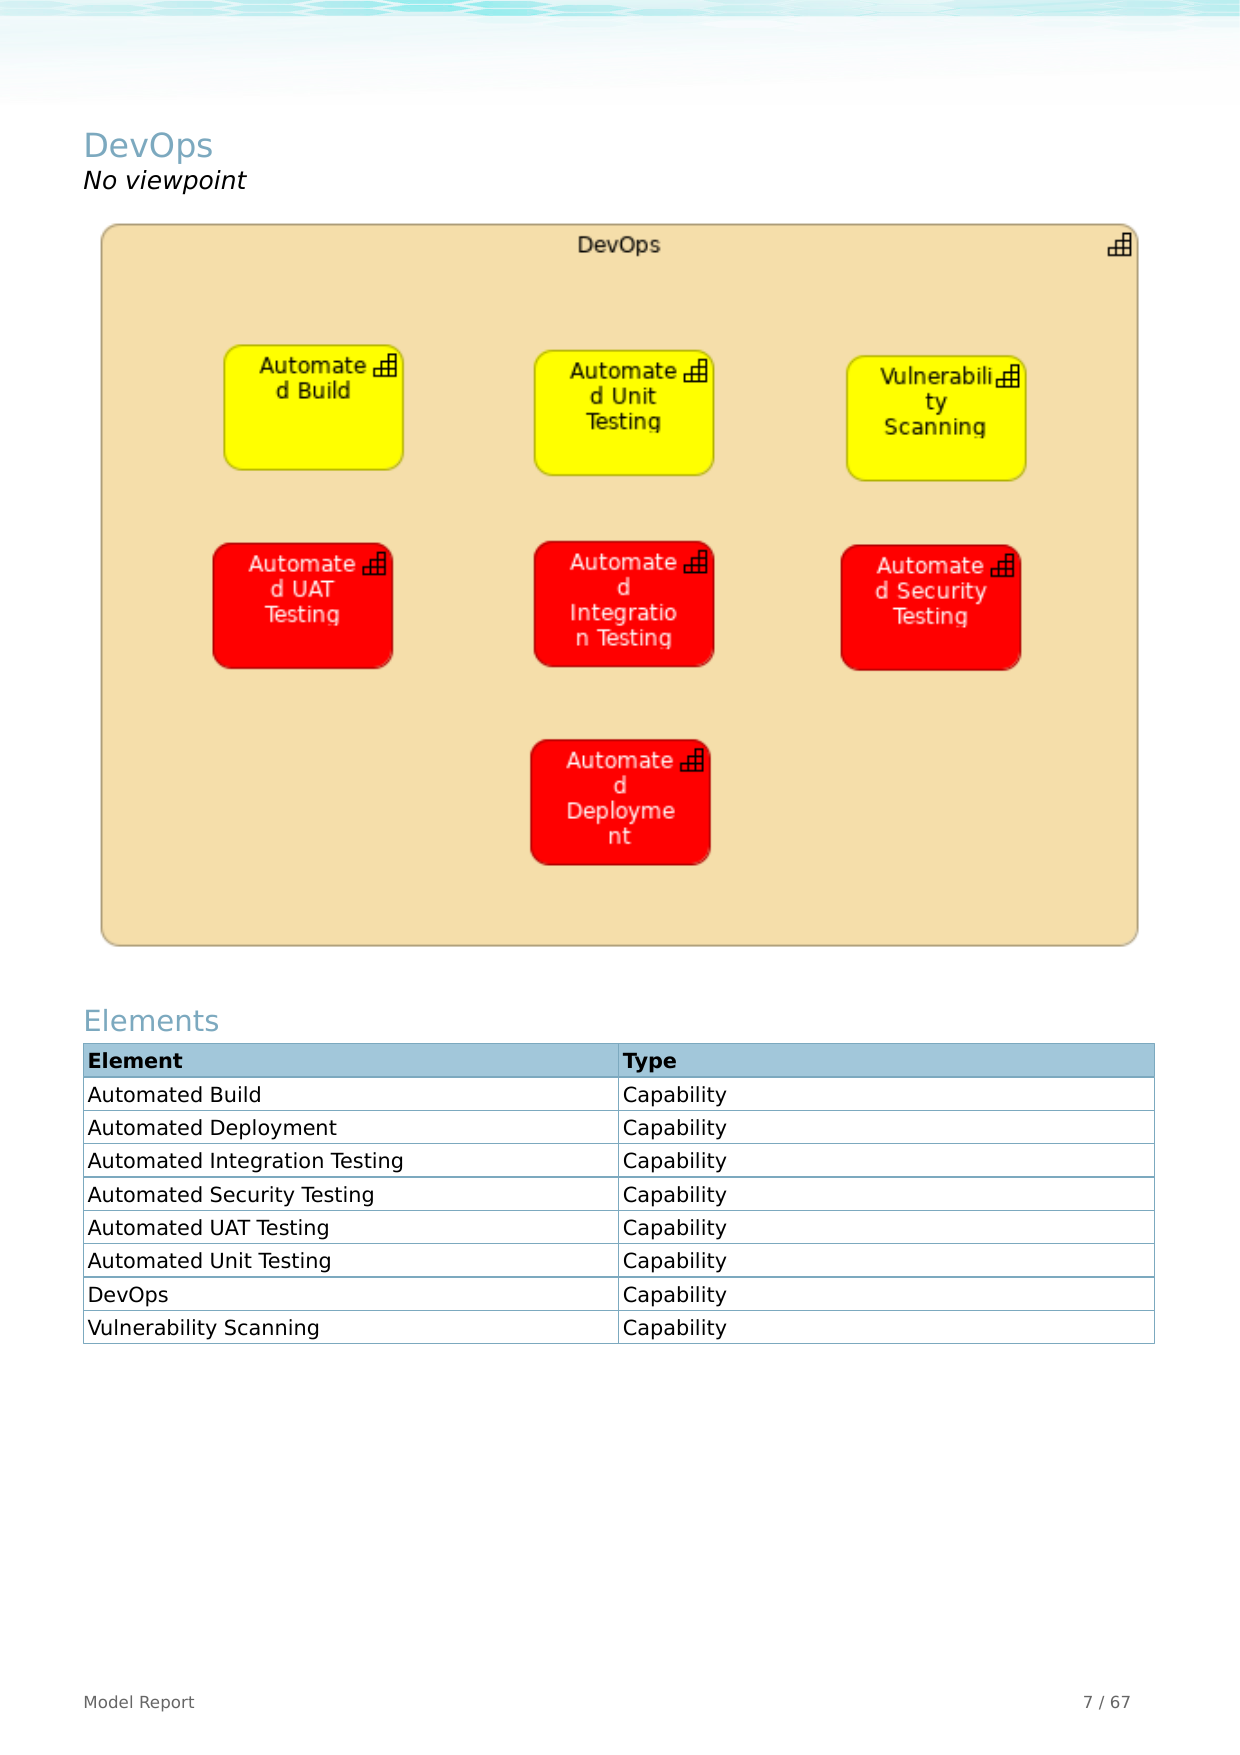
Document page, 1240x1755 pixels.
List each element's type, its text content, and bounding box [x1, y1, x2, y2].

text_box Capability [618, 1143, 1155, 1177]
text_box Model Report [83, 1649, 924, 1755]
text_box Capability [618, 1277, 1155, 1310]
picture [83, 206, 1157, 965]
picture [0, 0, 1240, 105]
text_box 7 [924, 1649, 1093, 1755]
text_box Automated Security Testing [83, 1177, 618, 1210]
text_box Capability [618, 1077, 1155, 1110]
text_box Automated Build [83, 1077, 618, 1110]
text_box / 67 [1093, 1649, 1157, 1755]
text_box Element [83, 1043, 618, 1077]
text_box Capability [618, 1310, 1155, 1344]
text_box Capability [618, 1110, 1155, 1143]
text_box Type [618, 1043, 1155, 1077]
text_box Automated Unit Testing [83, 1243, 618, 1277]
text_box DevOps [83, 1277, 618, 1310]
text_box Capability [618, 1210, 1155, 1243]
text_box Elements [83, 973, 1155, 1038]
text_box Automated UAT Testing [83, 1210, 618, 1243]
text_box Vulnerability Scanning [83, 1310, 618, 1344]
text_box Automated Integration Testing [83, 1143, 618, 1177]
text_box Capability [618, 1243, 1155, 1277]
text_box Capability [618, 1177, 1155, 1210]
text_box No viewpoint [83, 164, 1157, 196]
text_box Automated Deployment [83, 1110, 618, 1143]
text_box DevOps [83, 124, 1157, 164]
